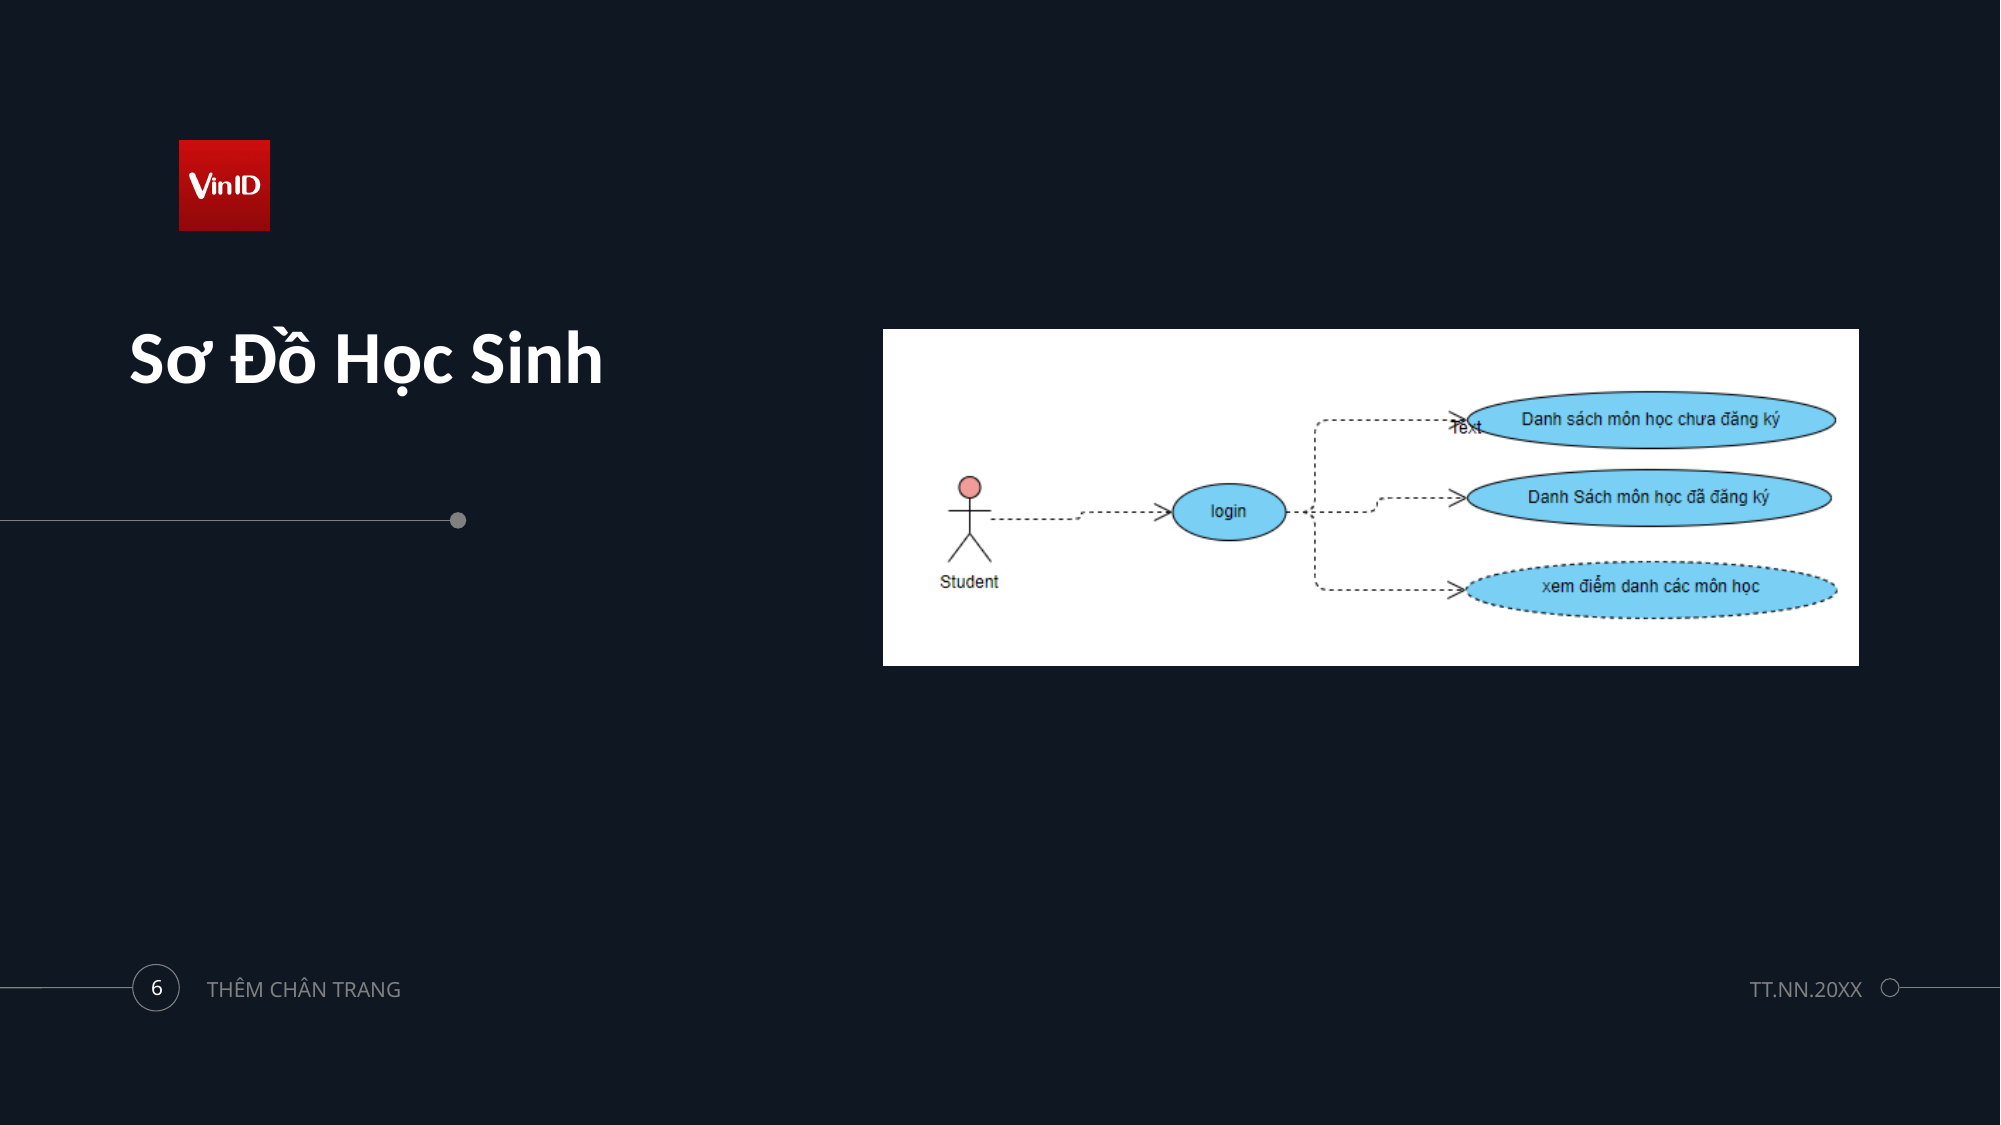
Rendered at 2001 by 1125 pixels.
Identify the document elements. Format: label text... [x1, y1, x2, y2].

picture [179, 140, 270, 231]
footer THÊM CHÂN TRANG [191, 964, 671, 1014]
title Sơ Đồ Học Sinh [129, 267, 954, 400]
slide_number TT.NN.20XX [1643, 964, 1863, 1014]
slide_number 6 [127, 964, 186, 1014]
picture [883, 329, 1859, 666]
